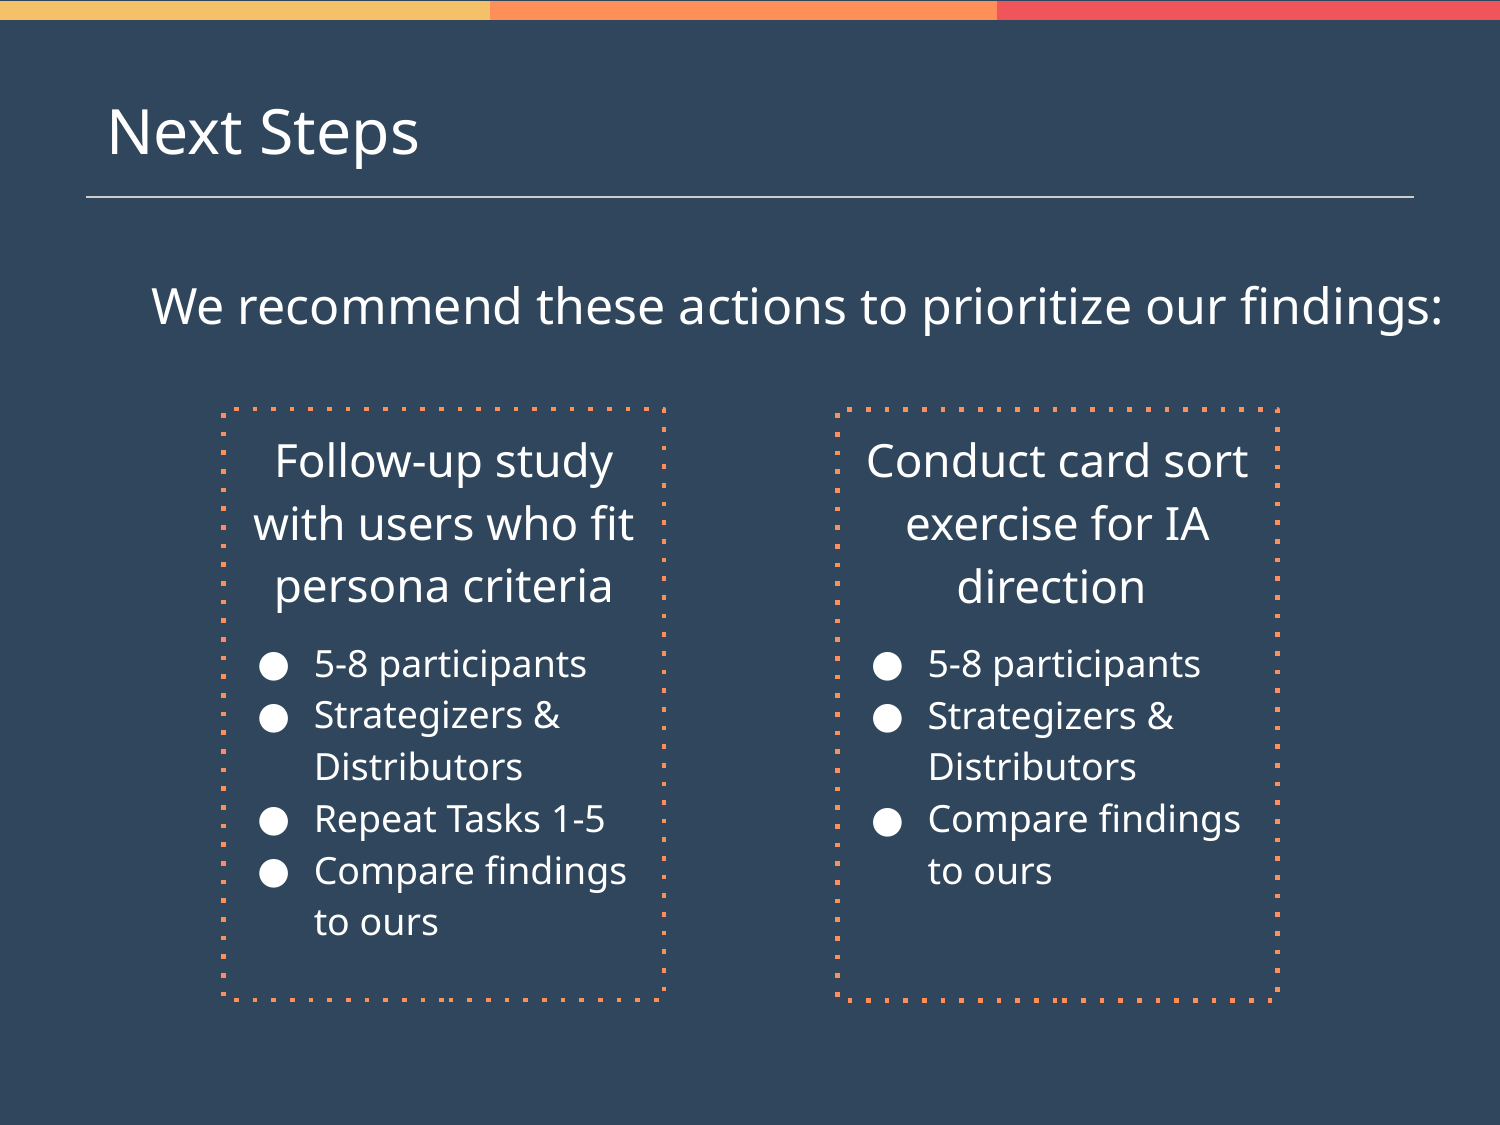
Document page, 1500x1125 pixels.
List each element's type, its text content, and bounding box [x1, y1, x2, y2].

text_box Follow-up study with users who fit persona criteria 5-8 participants Strategizers & Distributors Repeat Tasks 1-5 Compare findings to ours [223, 409, 664, 1001]
title Next Steps [86, 71, 1449, 197]
text_box Conduct card sort exercise for IA direction 5-8 participants Strategizers & Distributors Compare findings to ours [837, 409, 1278, 1001]
list We recommend these actions to prioritize our findings: [136, 250, 1466, 416]
